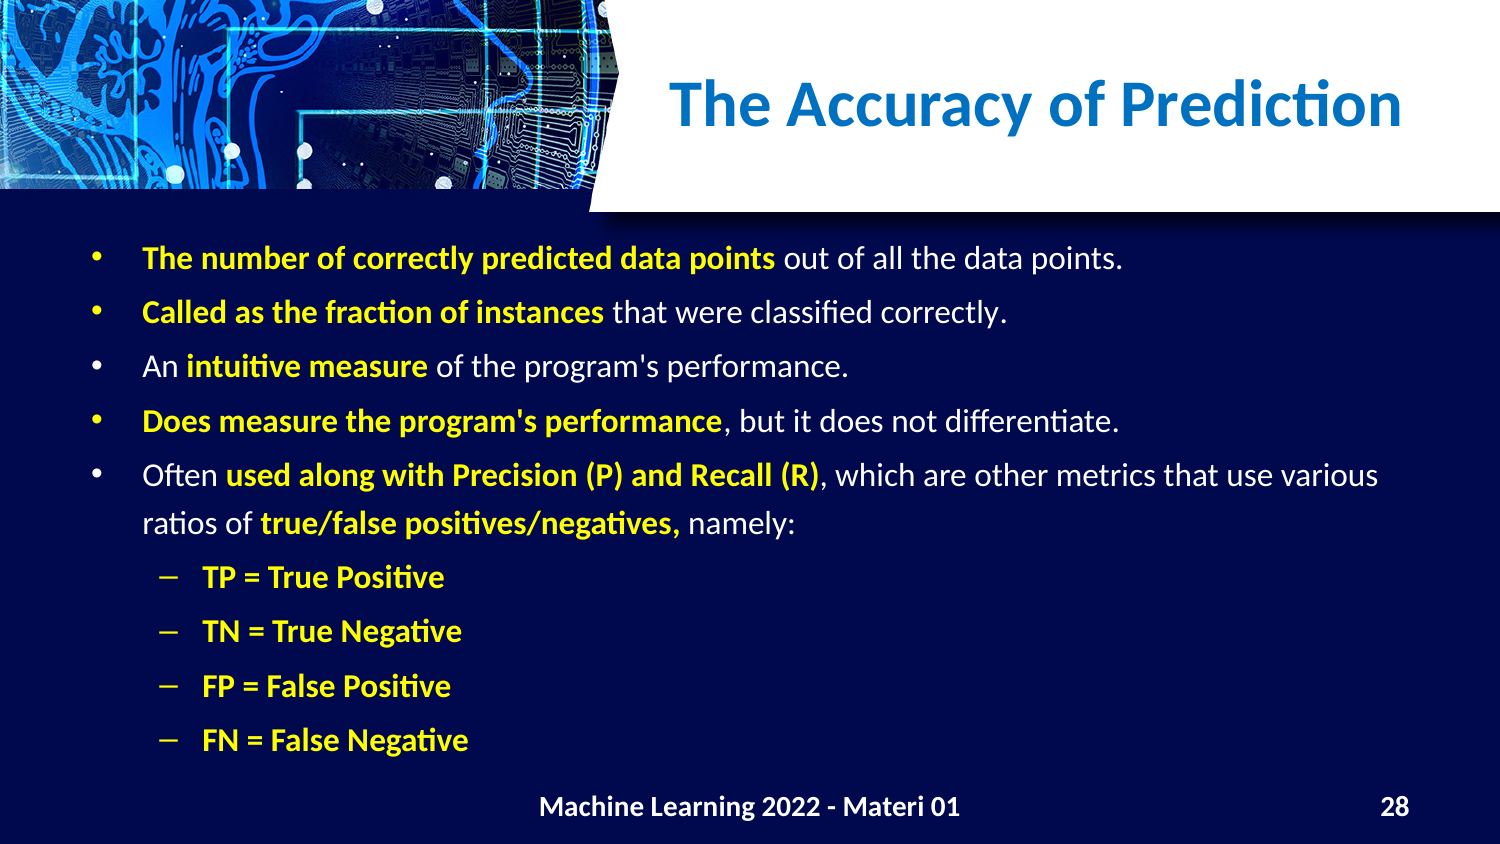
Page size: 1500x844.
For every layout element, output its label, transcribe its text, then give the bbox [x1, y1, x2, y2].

list The number of correctly predicted data points out of all the data points. Called as the fraction of instances that were classified correctly. An intuitive measure of the program's performance. Does measure the program's performance, but it does not differentiate. Often used along with Precision (P) and Recall (R), which are other metrics that use various ratios of true/false positives/negatives, namely: TP = True Positive TN = True Negative FP = False Positive FN = False Negative [76, 220, 1429, 773]
title The Accuracy of Prediction [641, 36, 1433, 162]
slide_number 28 [1074, 782, 1425, 827]
footer Machine Learning 2022 - Materi 01 [512, 782, 988, 827]
picture [0, 0, 1500, 844]
